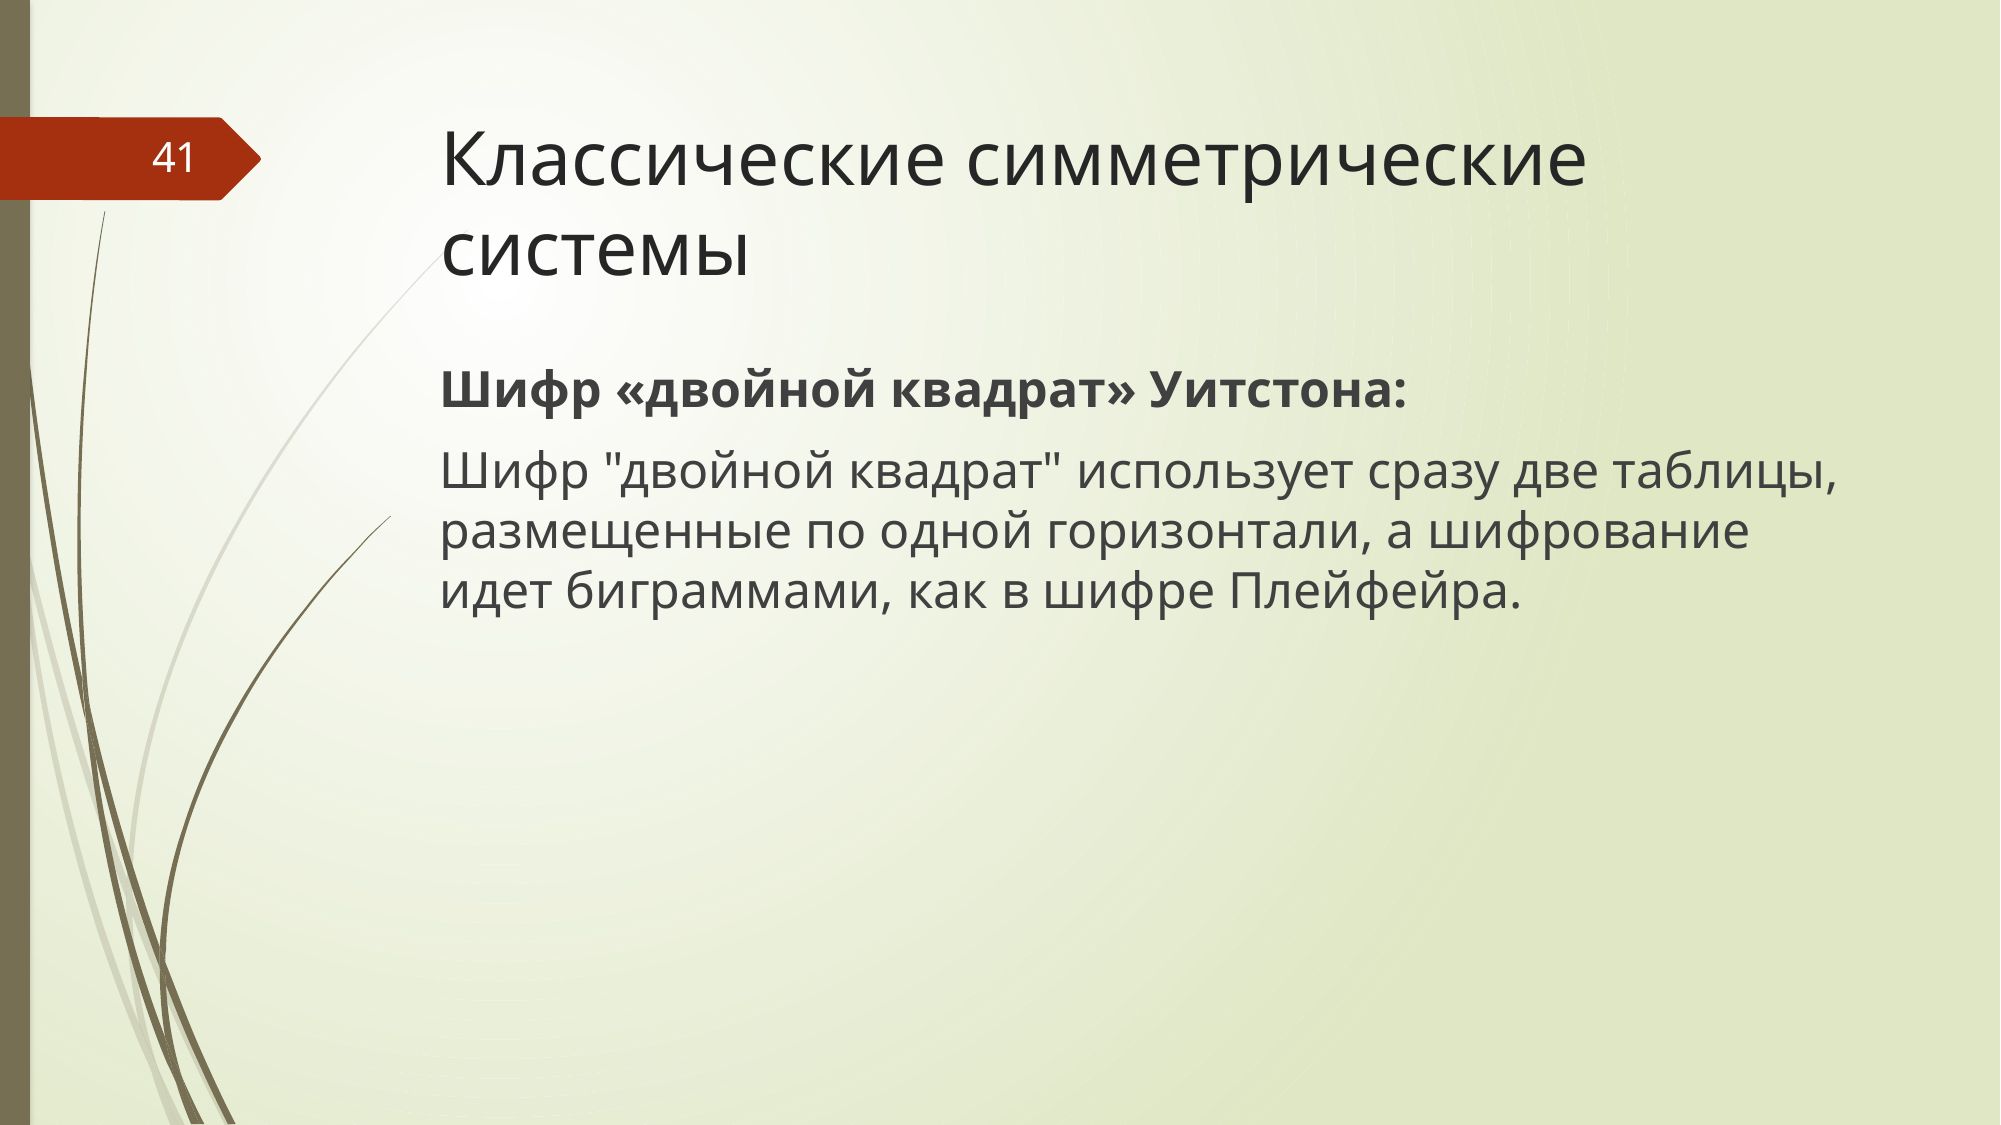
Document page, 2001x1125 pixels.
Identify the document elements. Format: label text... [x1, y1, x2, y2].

title Классические симметрические системы [425, 102, 1888, 313]
slide_number 41 [87, 129, 216, 190]
list Шифр «двойной квадрат» Уитстона: Шифр "двойной квадрат" использует сразу две таблицы, размещенные по одной горизонтали, а шифрование идет биграммами, как в шифре Плейфейра. [424, 350, 1888, 970]
